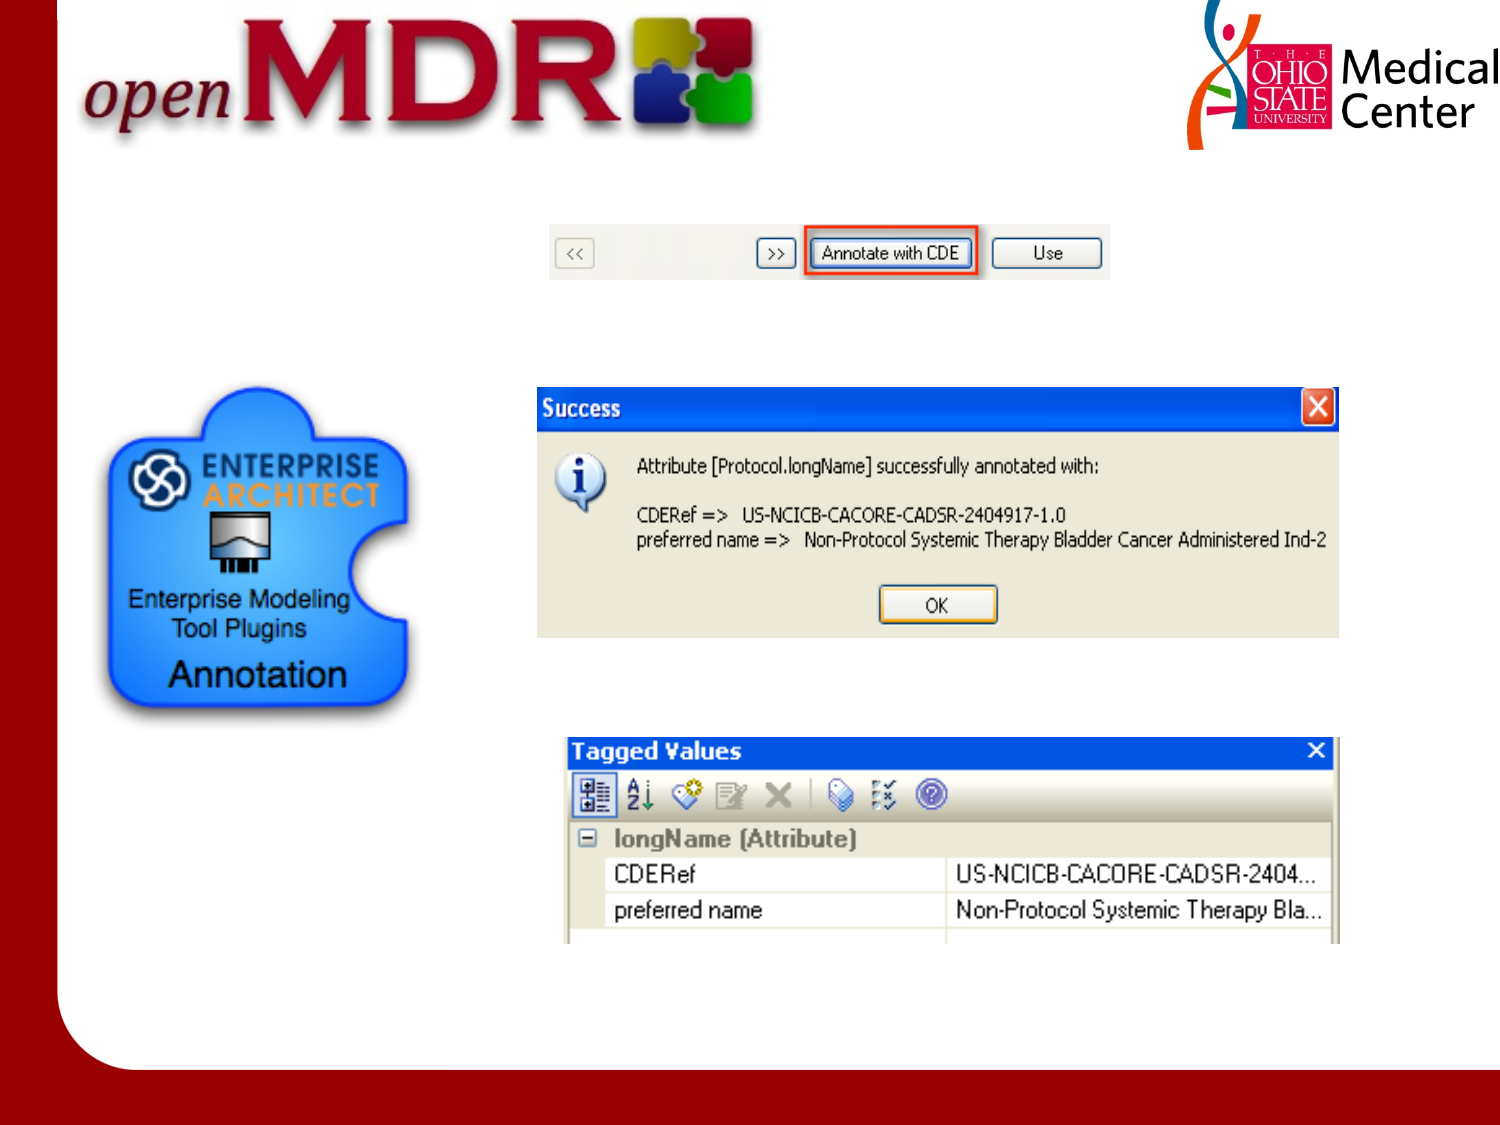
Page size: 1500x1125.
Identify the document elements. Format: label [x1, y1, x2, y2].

picture [0, 0, 1500, 1125]
list [549, 224, 1110, 281]
